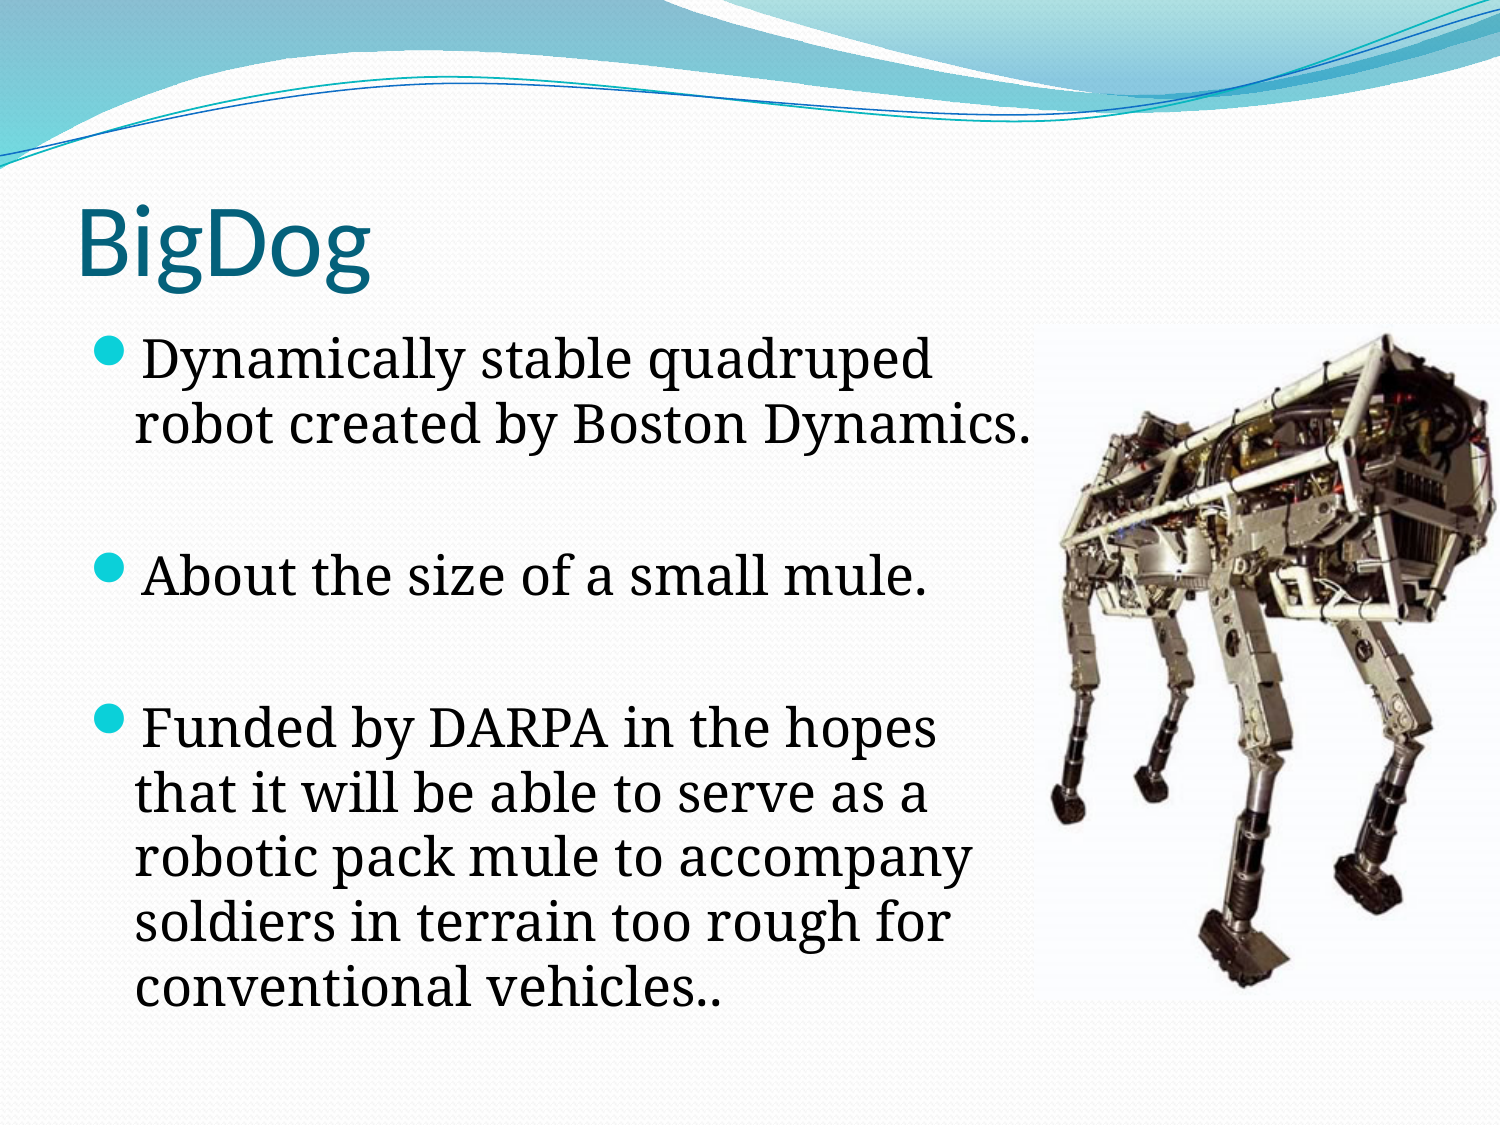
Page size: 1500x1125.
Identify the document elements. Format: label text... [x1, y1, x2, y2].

title BigDog [75, 115, 1425, 303]
picture [1034, 324, 1500, 1001]
list Dynamically stable quadruped robot created by Boston Dynamics. About the size of a small mule. Funded by DARPA in the hopes that it will be able to serve as a robotic pack mule to accompany soldiers in terrain too rough for conventional vehicles.. [75, 317, 1050, 1038]
